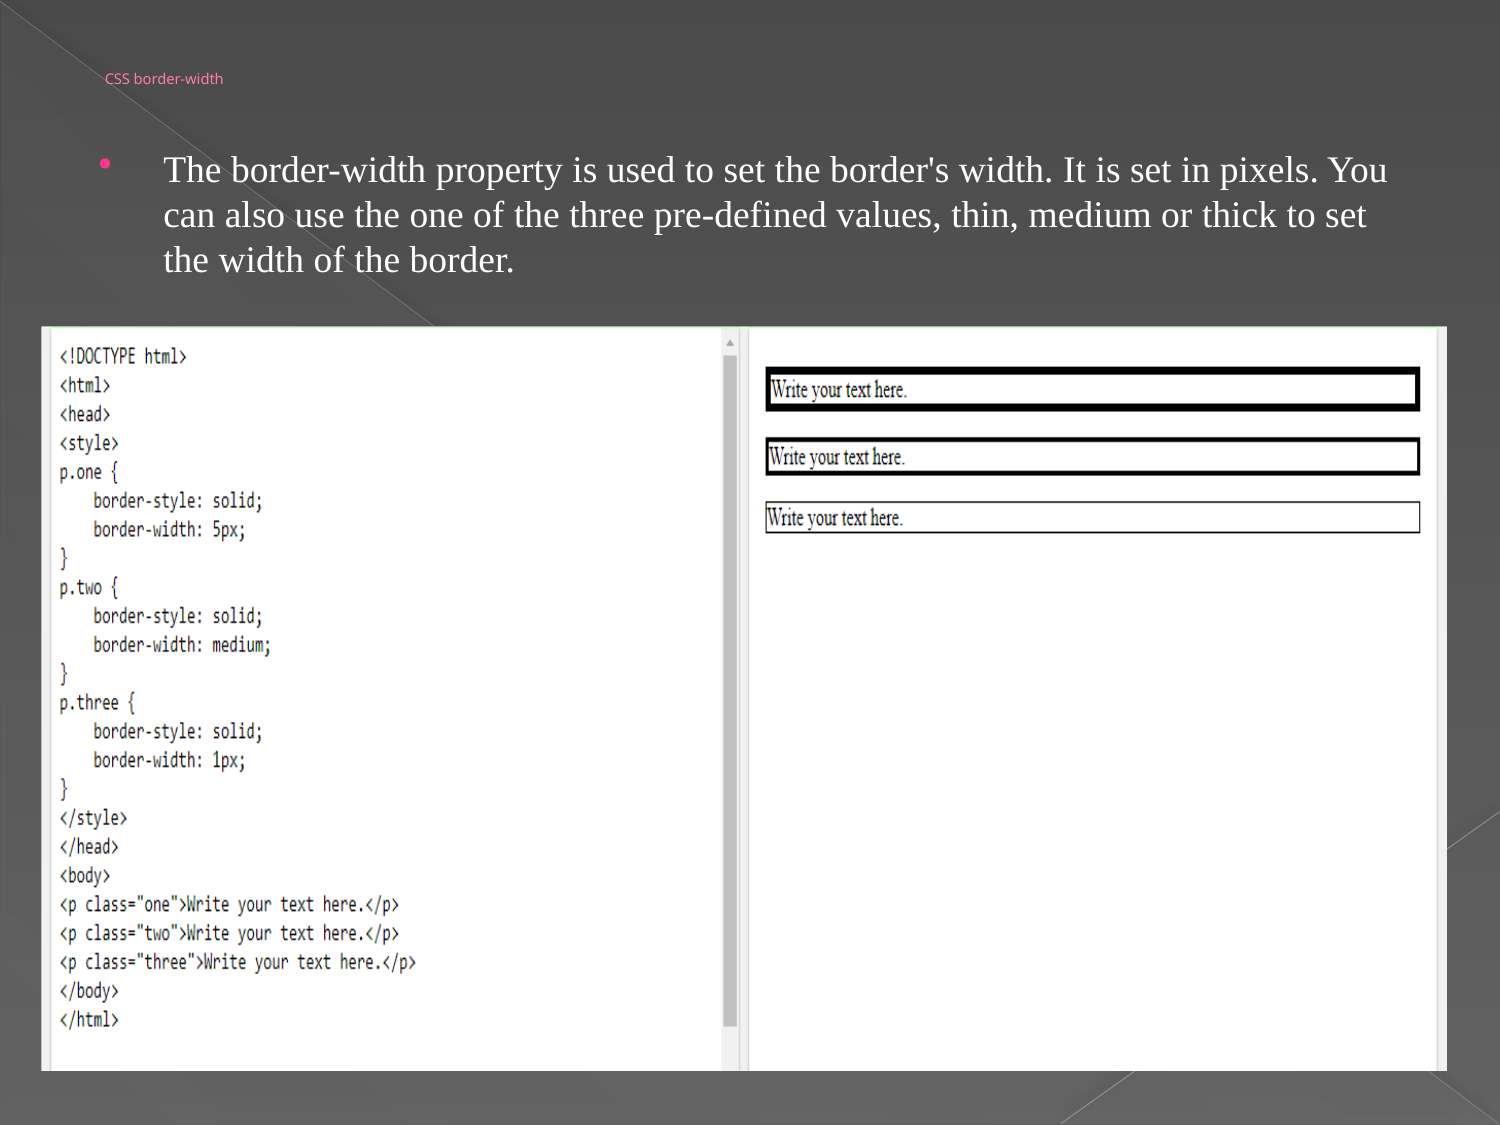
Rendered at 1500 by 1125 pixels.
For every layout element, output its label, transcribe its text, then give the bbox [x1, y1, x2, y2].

title CSS border-width [75, 43, 1425, 114]
picture [41, 326, 1448, 1071]
list The border-width property is used to set the border's width. It is set in pixels. You can also use the one of the three pre-defined values, thin, medium or thick to set the width of the border. [75, 137, 1425, 313]
